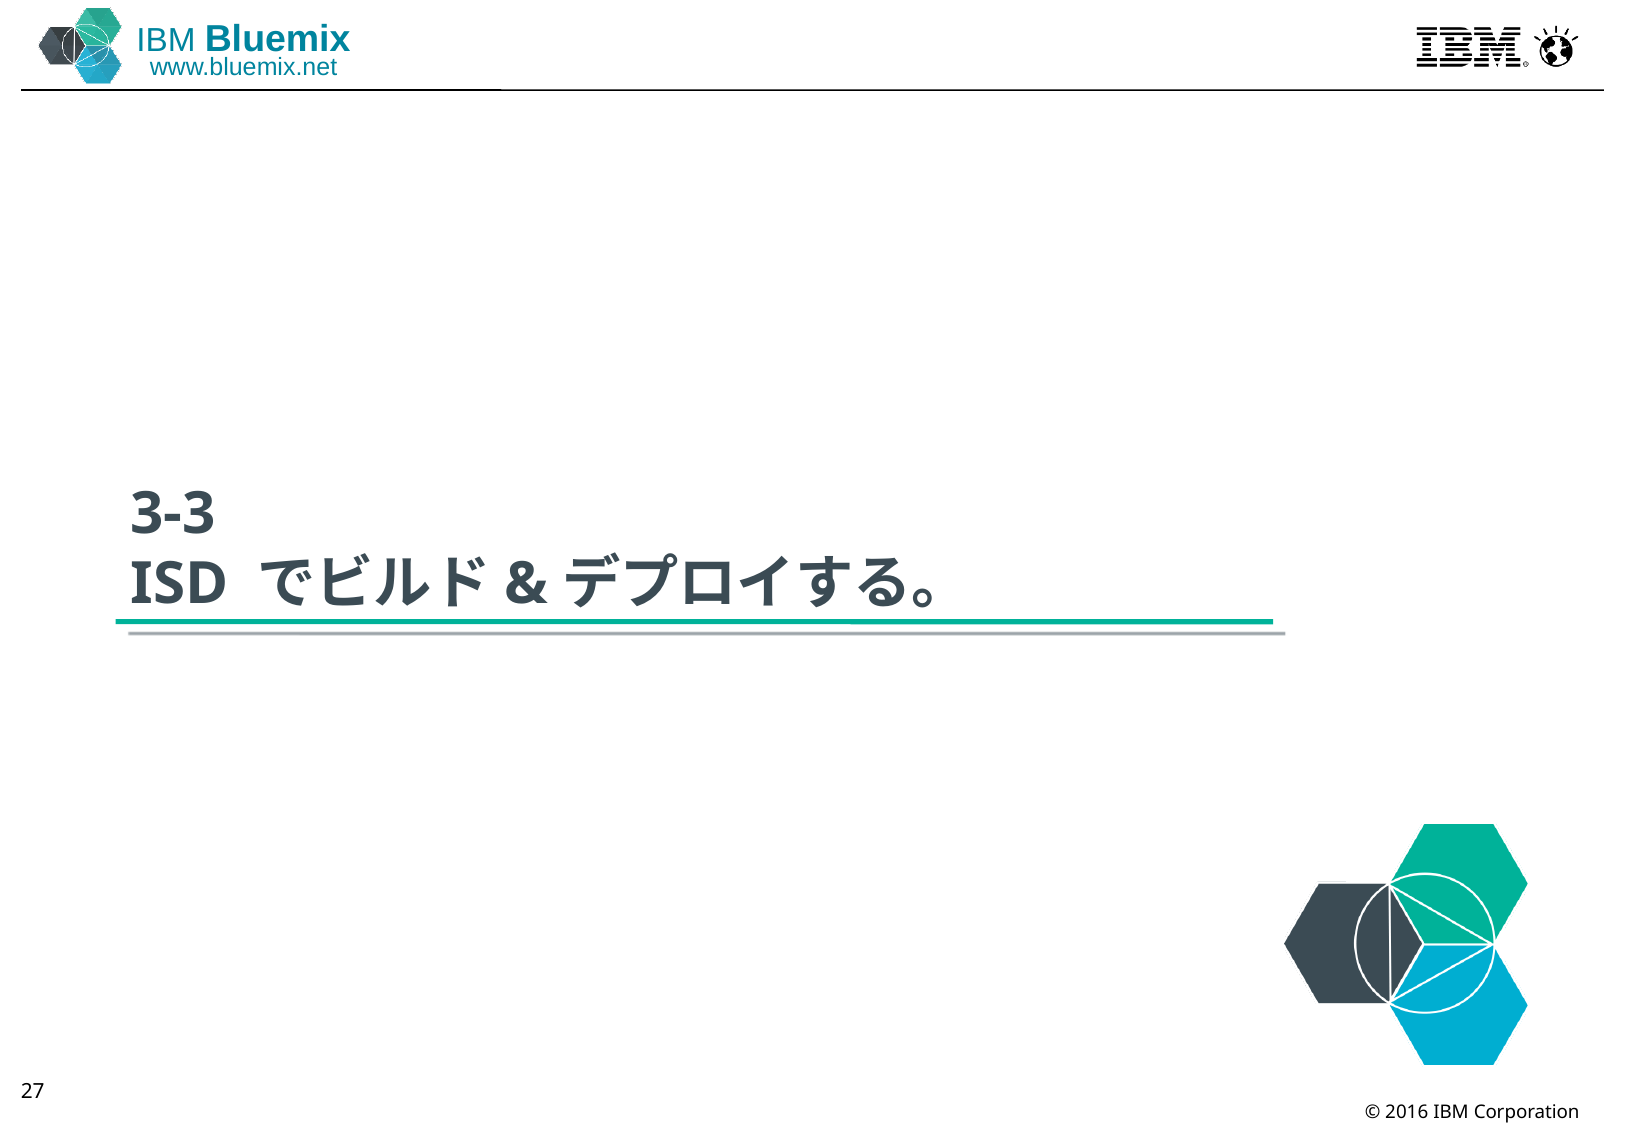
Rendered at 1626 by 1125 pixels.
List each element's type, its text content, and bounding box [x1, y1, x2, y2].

picture [37, 7, 122, 84]
picture [1284, 822, 1533, 1067]
title 3-3 ISD でビルド&デプロイする。 [115, 468, 1262, 575]
picture [1401, 11, 1590, 79]
